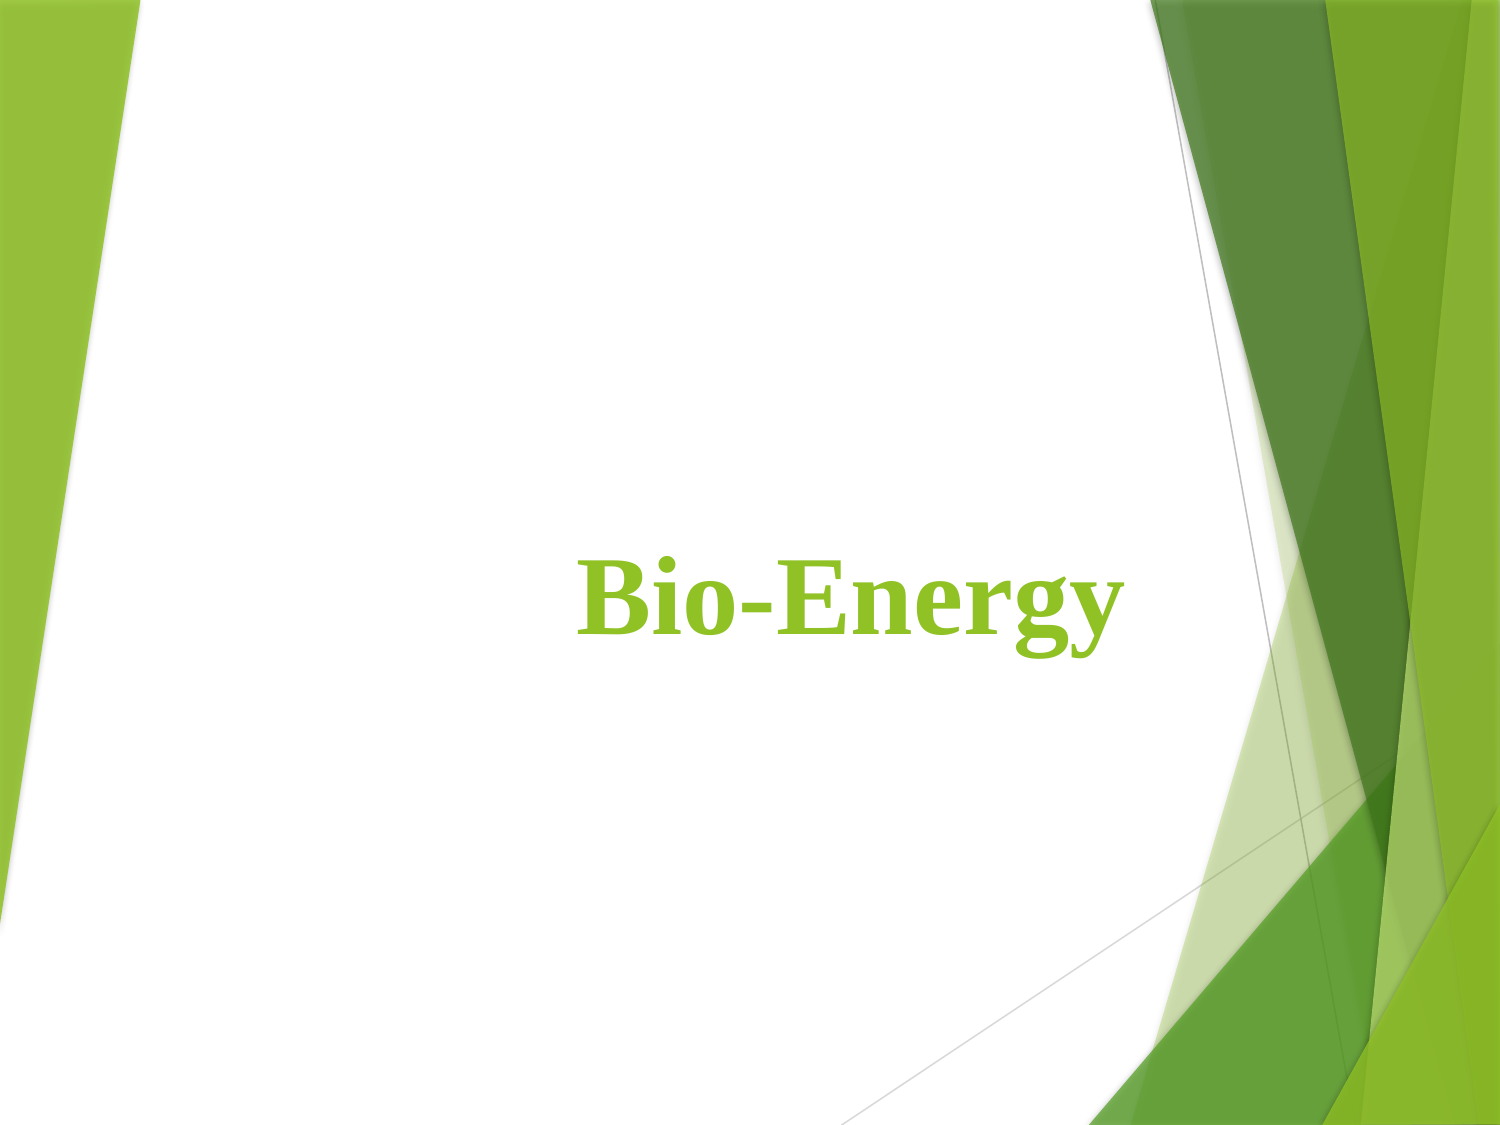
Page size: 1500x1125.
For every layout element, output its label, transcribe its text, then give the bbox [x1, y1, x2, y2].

title Bio-Energy [185, 394, 1142, 665]
